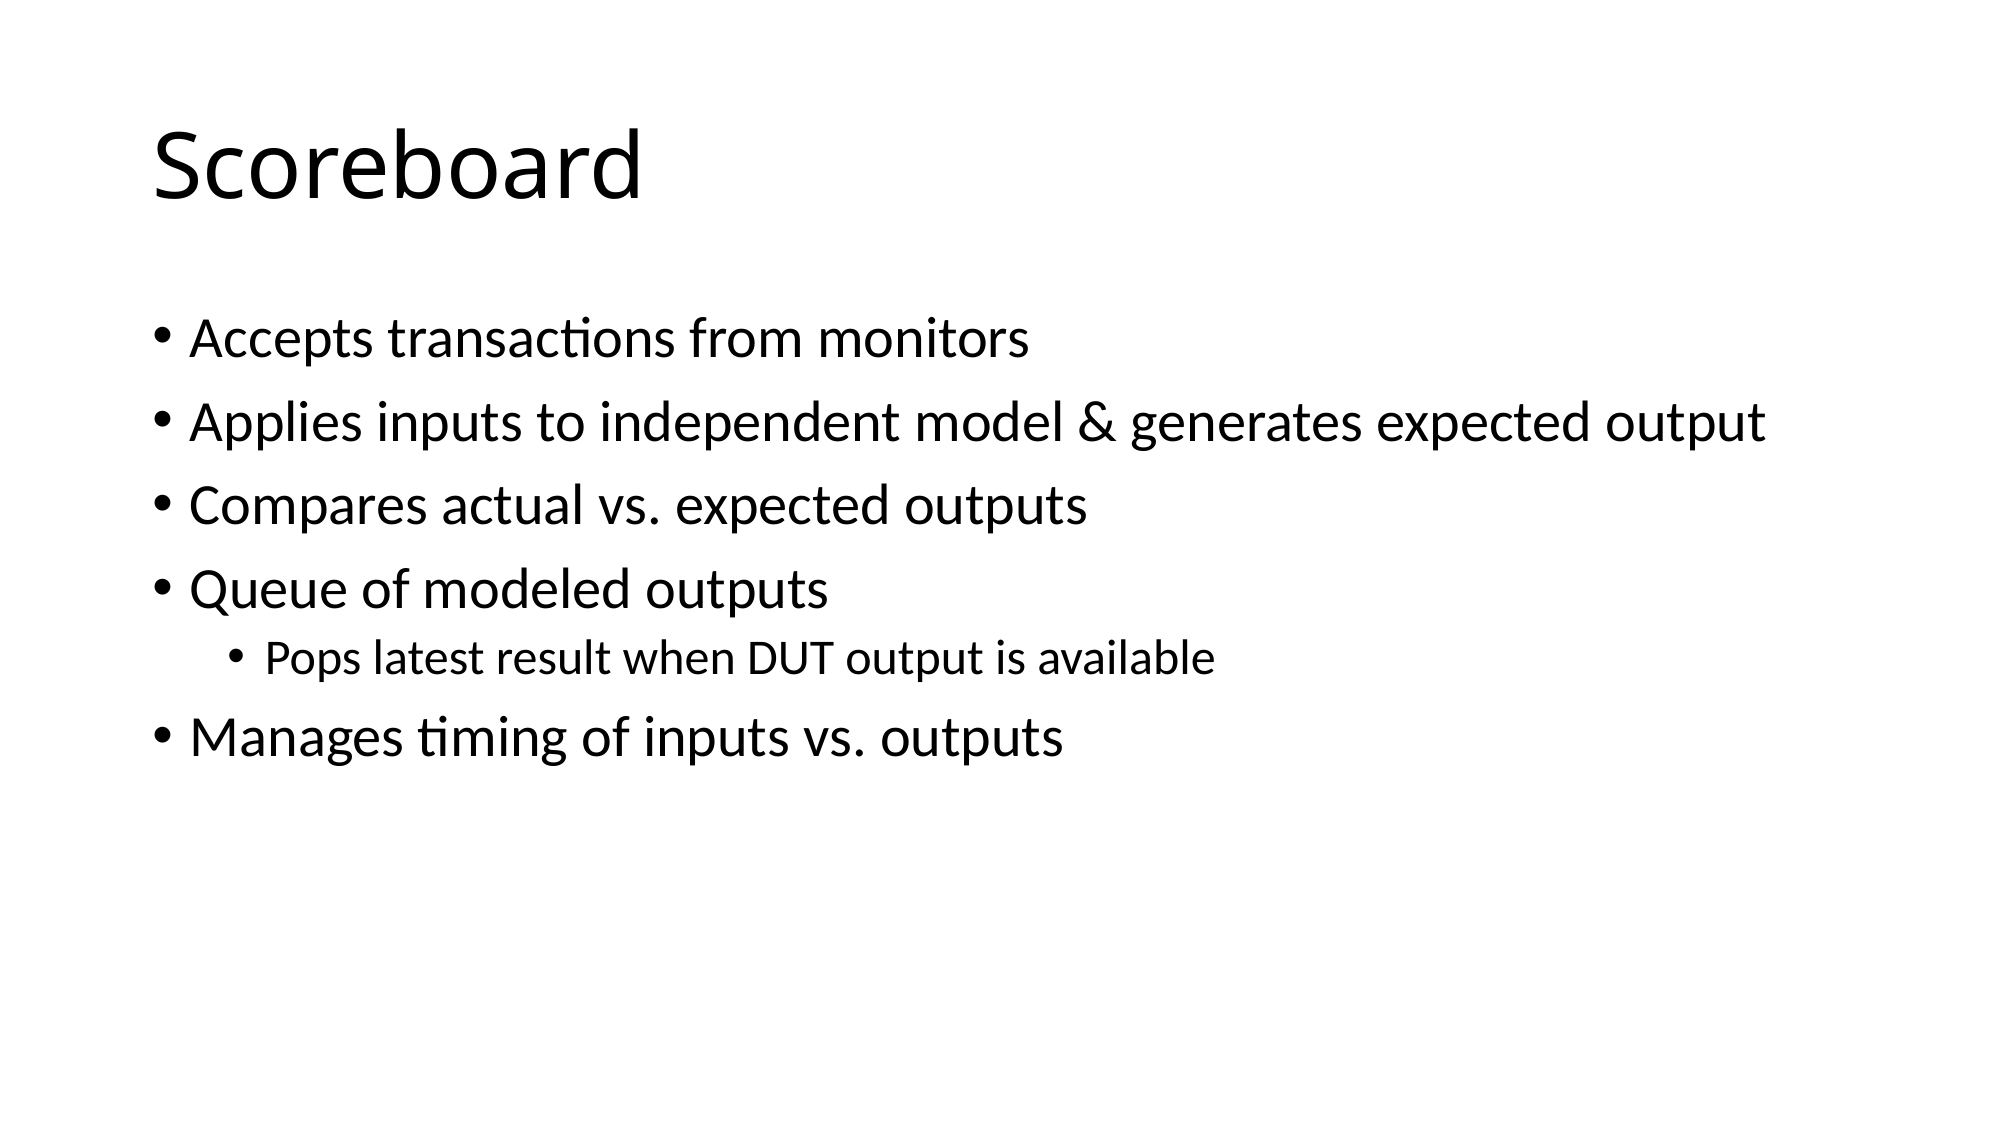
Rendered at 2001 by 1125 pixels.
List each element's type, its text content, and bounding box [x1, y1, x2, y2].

list Accepts transactions from monitors Applies inputs to independent model & generates expected output Compares actual vs. expected outputs Queue of modeled outputs Pops latest result when DUT output is available Manages timing of inputs vs. outputs [137, 299, 1863, 1014]
title Scoreboard [137, 59, 1863, 278]
